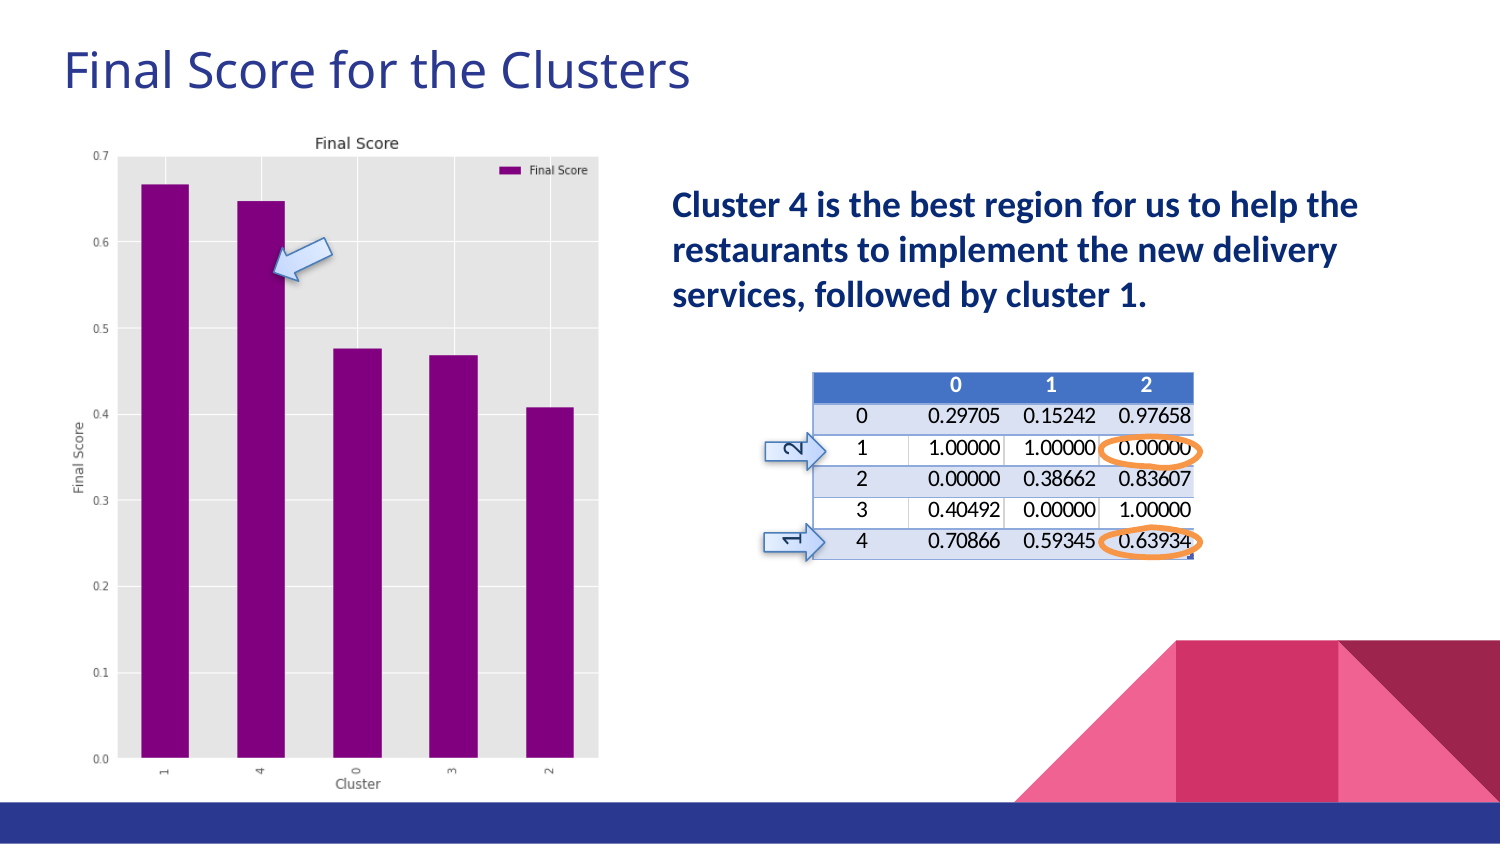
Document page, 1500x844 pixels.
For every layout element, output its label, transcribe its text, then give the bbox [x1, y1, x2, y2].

text_box 1 [763, 522, 807, 562]
text_box 2 [764, 431, 807, 471]
picture [66, 129, 605, 800]
picture [812, 371, 1196, 562]
title Final Score for the Clusters [63, 38, 1437, 99]
text_box Cluster 4 is the best region for us to help the restaurants to implement the new delivery services, followed by cluster 1. [657, 172, 1400, 323]
